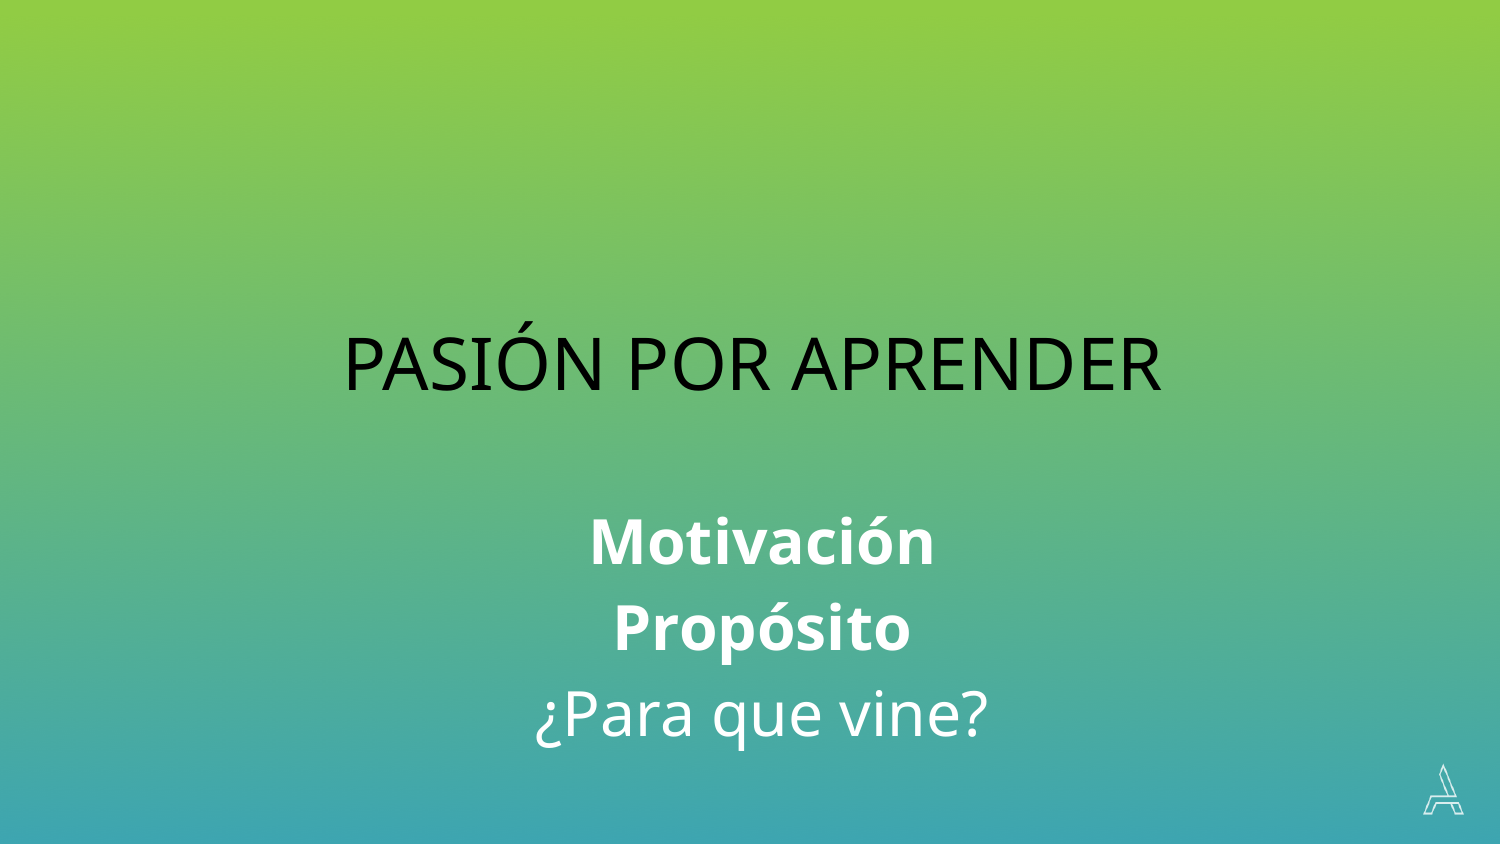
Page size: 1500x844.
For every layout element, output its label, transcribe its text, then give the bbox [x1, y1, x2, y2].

text_box PASIÓN POR APRENDER Motivación Propósito ¿Para que vine? [213, 288, 1237, 684]
picture [0, 0, 1500, 844]
